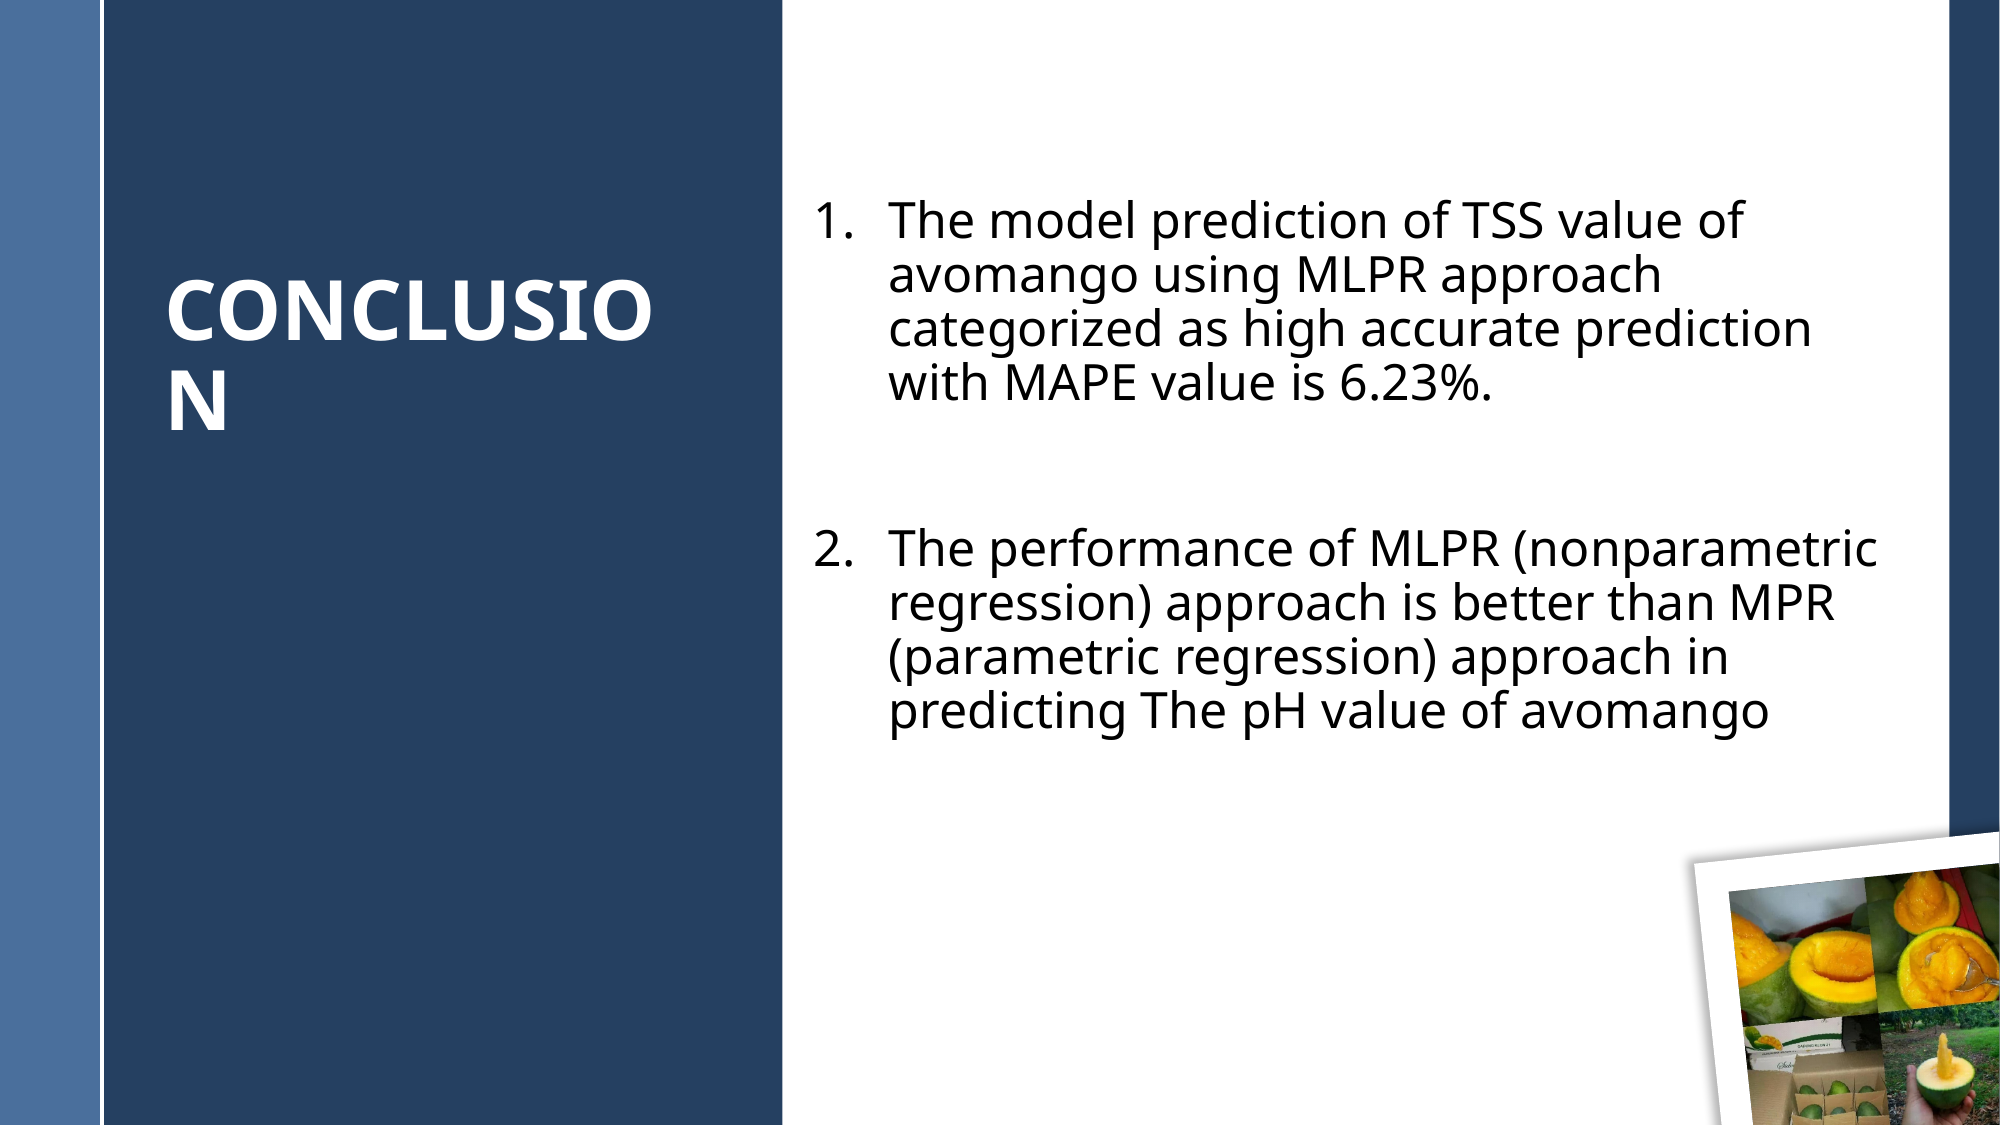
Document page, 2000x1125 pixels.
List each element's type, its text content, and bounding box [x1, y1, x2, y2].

list The model prediction of TSS value of avomango using MLPR approach categorized as high accurate prediction with MAPE value is 6.23%. The performance of MLPR (nonparametric regression) approach is better than MPR (parametric regression) approach in predicting The pH value of avomango [798, 187, 1922, 841]
picture [1729, 864, 2000, 1125]
title conclusion [149, 74, 717, 457]
